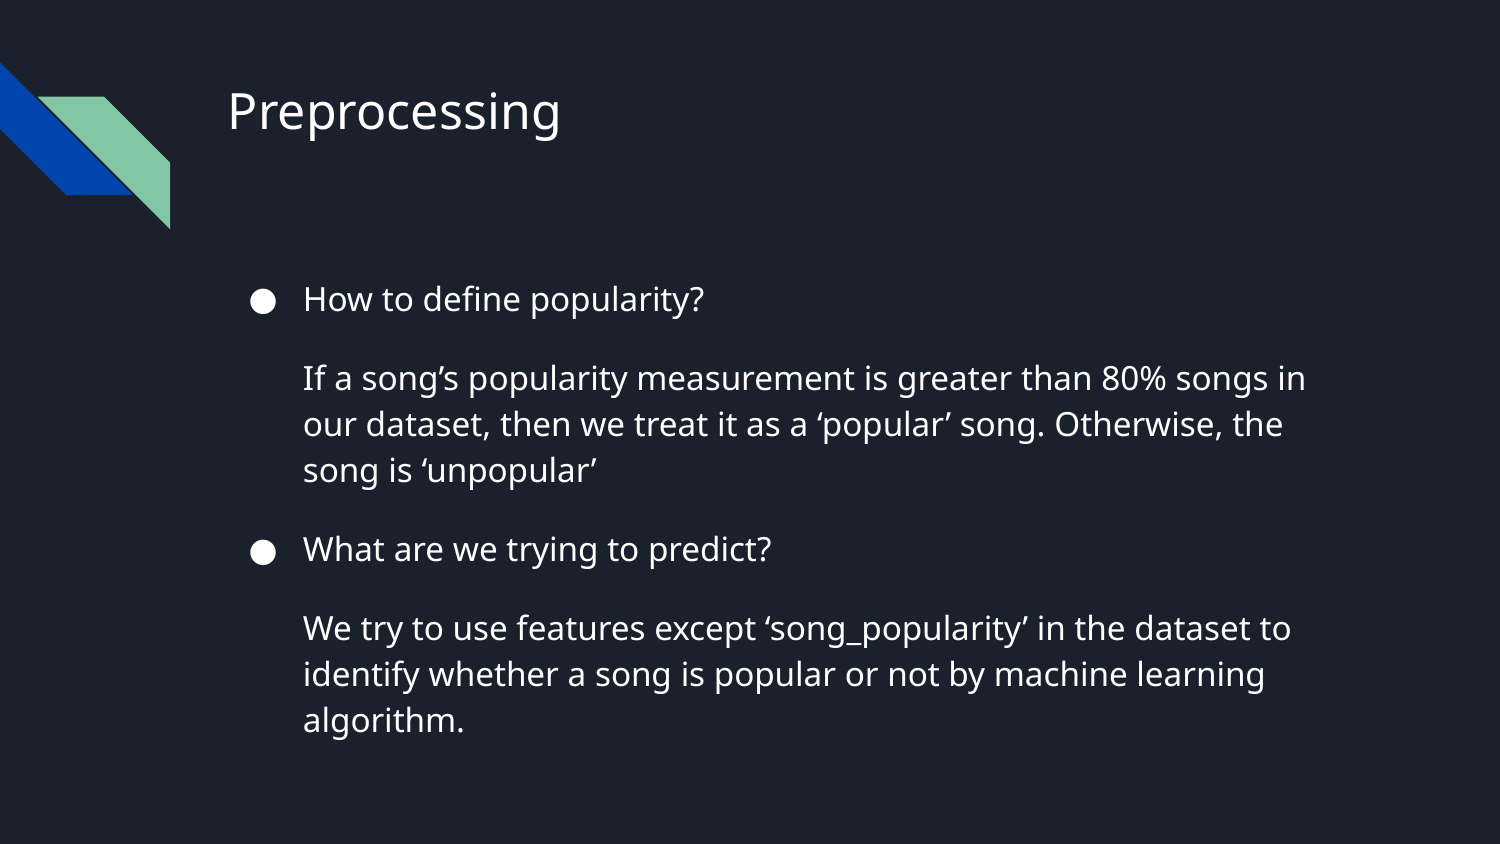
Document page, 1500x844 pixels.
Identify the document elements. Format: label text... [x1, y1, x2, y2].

title Preprocessing [212, 64, 1368, 215]
list How to define popularity? If a song’s popularity measurement is greater than 80% songs in our dataset, then we treat it as a ‘popular’ song. Otherwise, the song is ‘unpopular’ What are we trying to predict? We try to use features except ‘song_popularity’ in the dataset to identify whether a song is popular or not by machine learning algorithm. [212, 257, 1368, 735]
